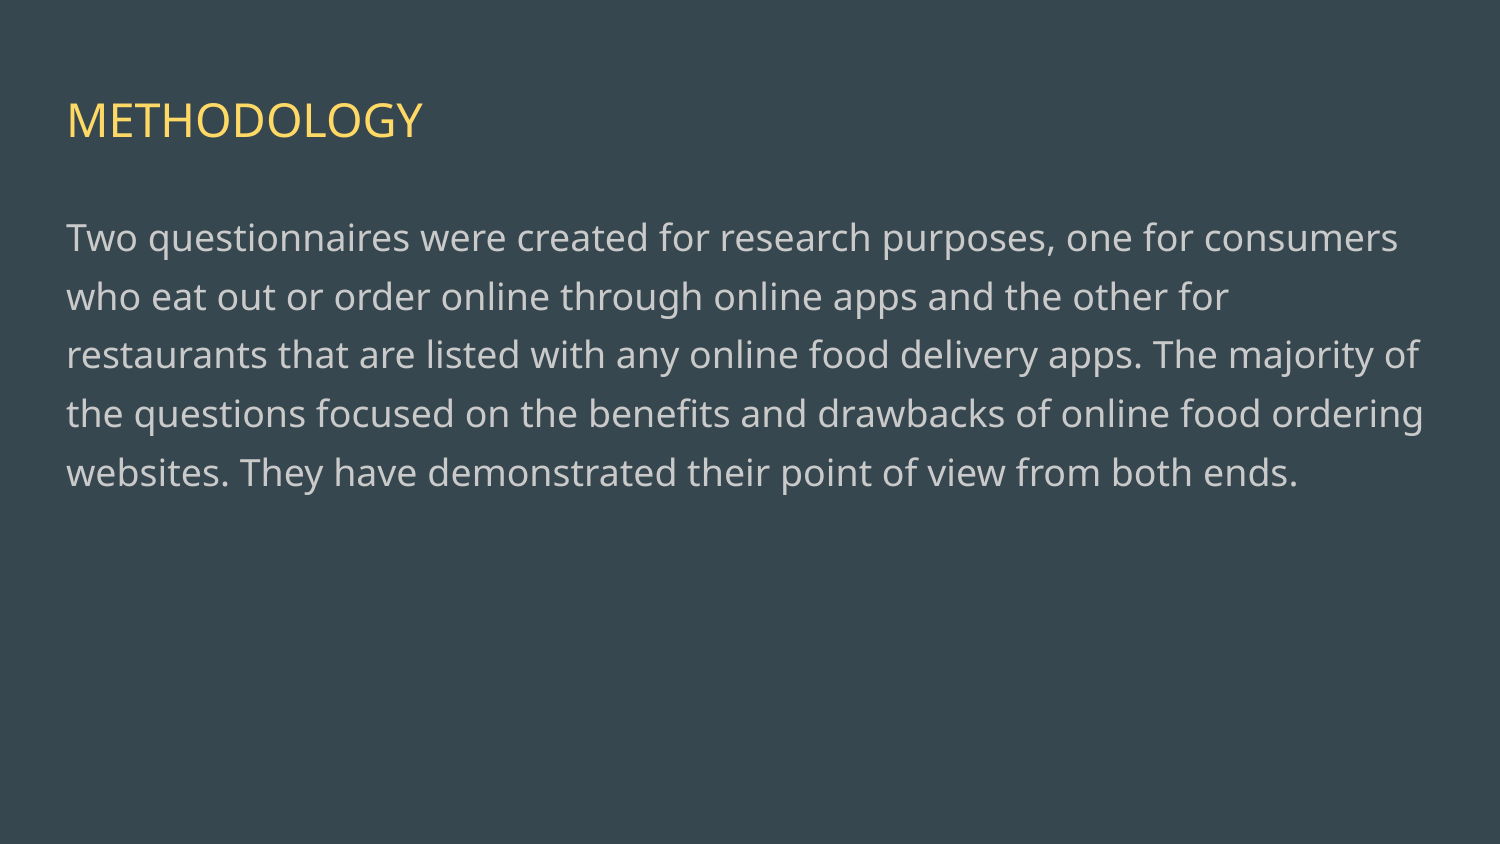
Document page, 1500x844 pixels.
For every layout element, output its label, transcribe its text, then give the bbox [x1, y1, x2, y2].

title METHODOLOGY [51, 72, 1449, 167]
list Two questionnaires were created for research purposes, one for consumers who eat out or order online through online apps and the other for restaurants that are listed with any online food delivery apps. The majority of the questions focused on the benefits and drawbacks of online food ordering websites. They have demonstrated their point of view from both ends. [51, 189, 1449, 750]
